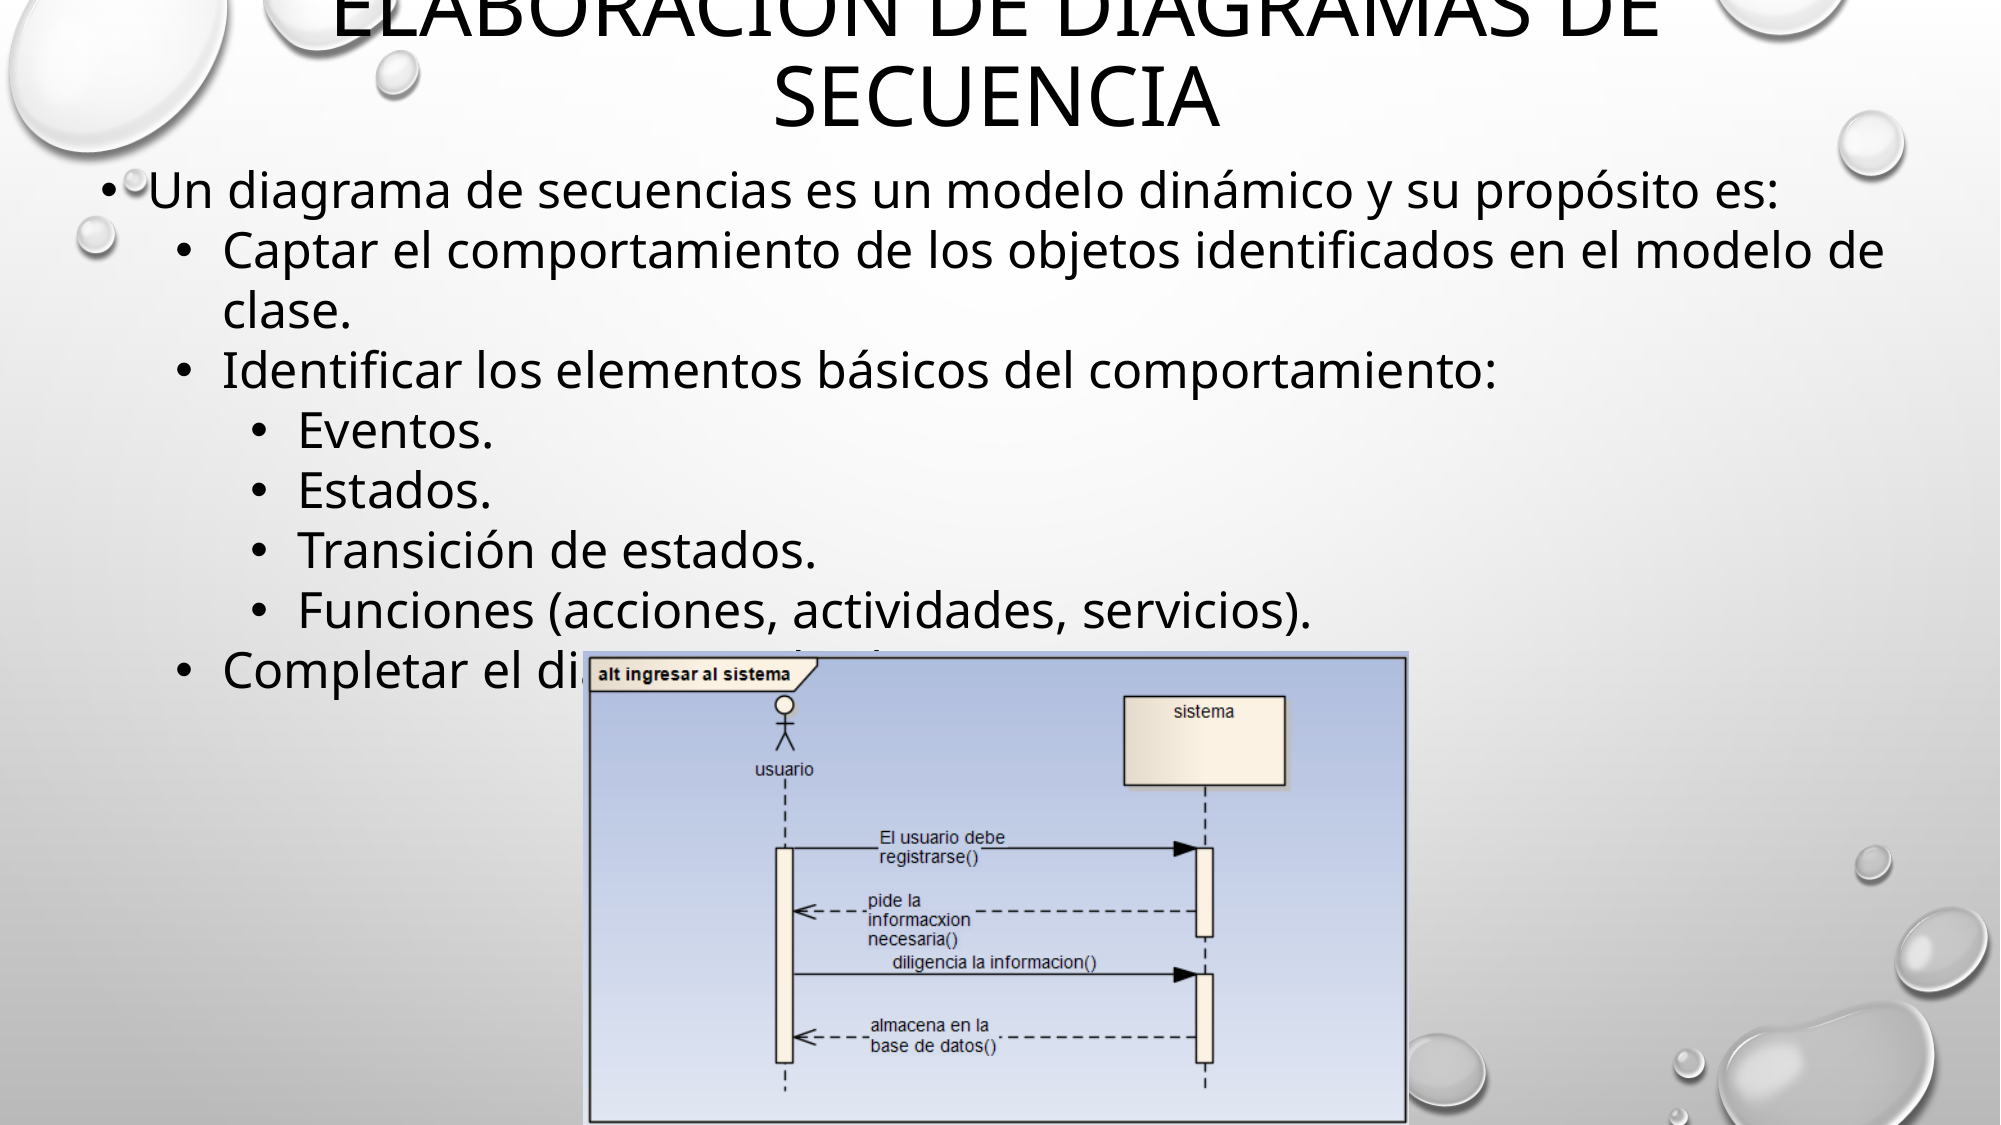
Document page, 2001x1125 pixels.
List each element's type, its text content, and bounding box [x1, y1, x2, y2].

picture [0, 0, 2000, 1125]
text_box Un diagrama de secuencias es un modelo dinámico y su propósito es: Captar el comportamiento de los objetos identificados en el modelo de clase. Identificar los elementos básicos del comportamiento: Eventos. Estados. Transición de estados. Funciones (acciones, actividades, servicios). Completar el diagrama de clases. [85, 151, 1908, 707]
title Elaboración de diagramas de secuencia [147, 31, 1846, 151]
